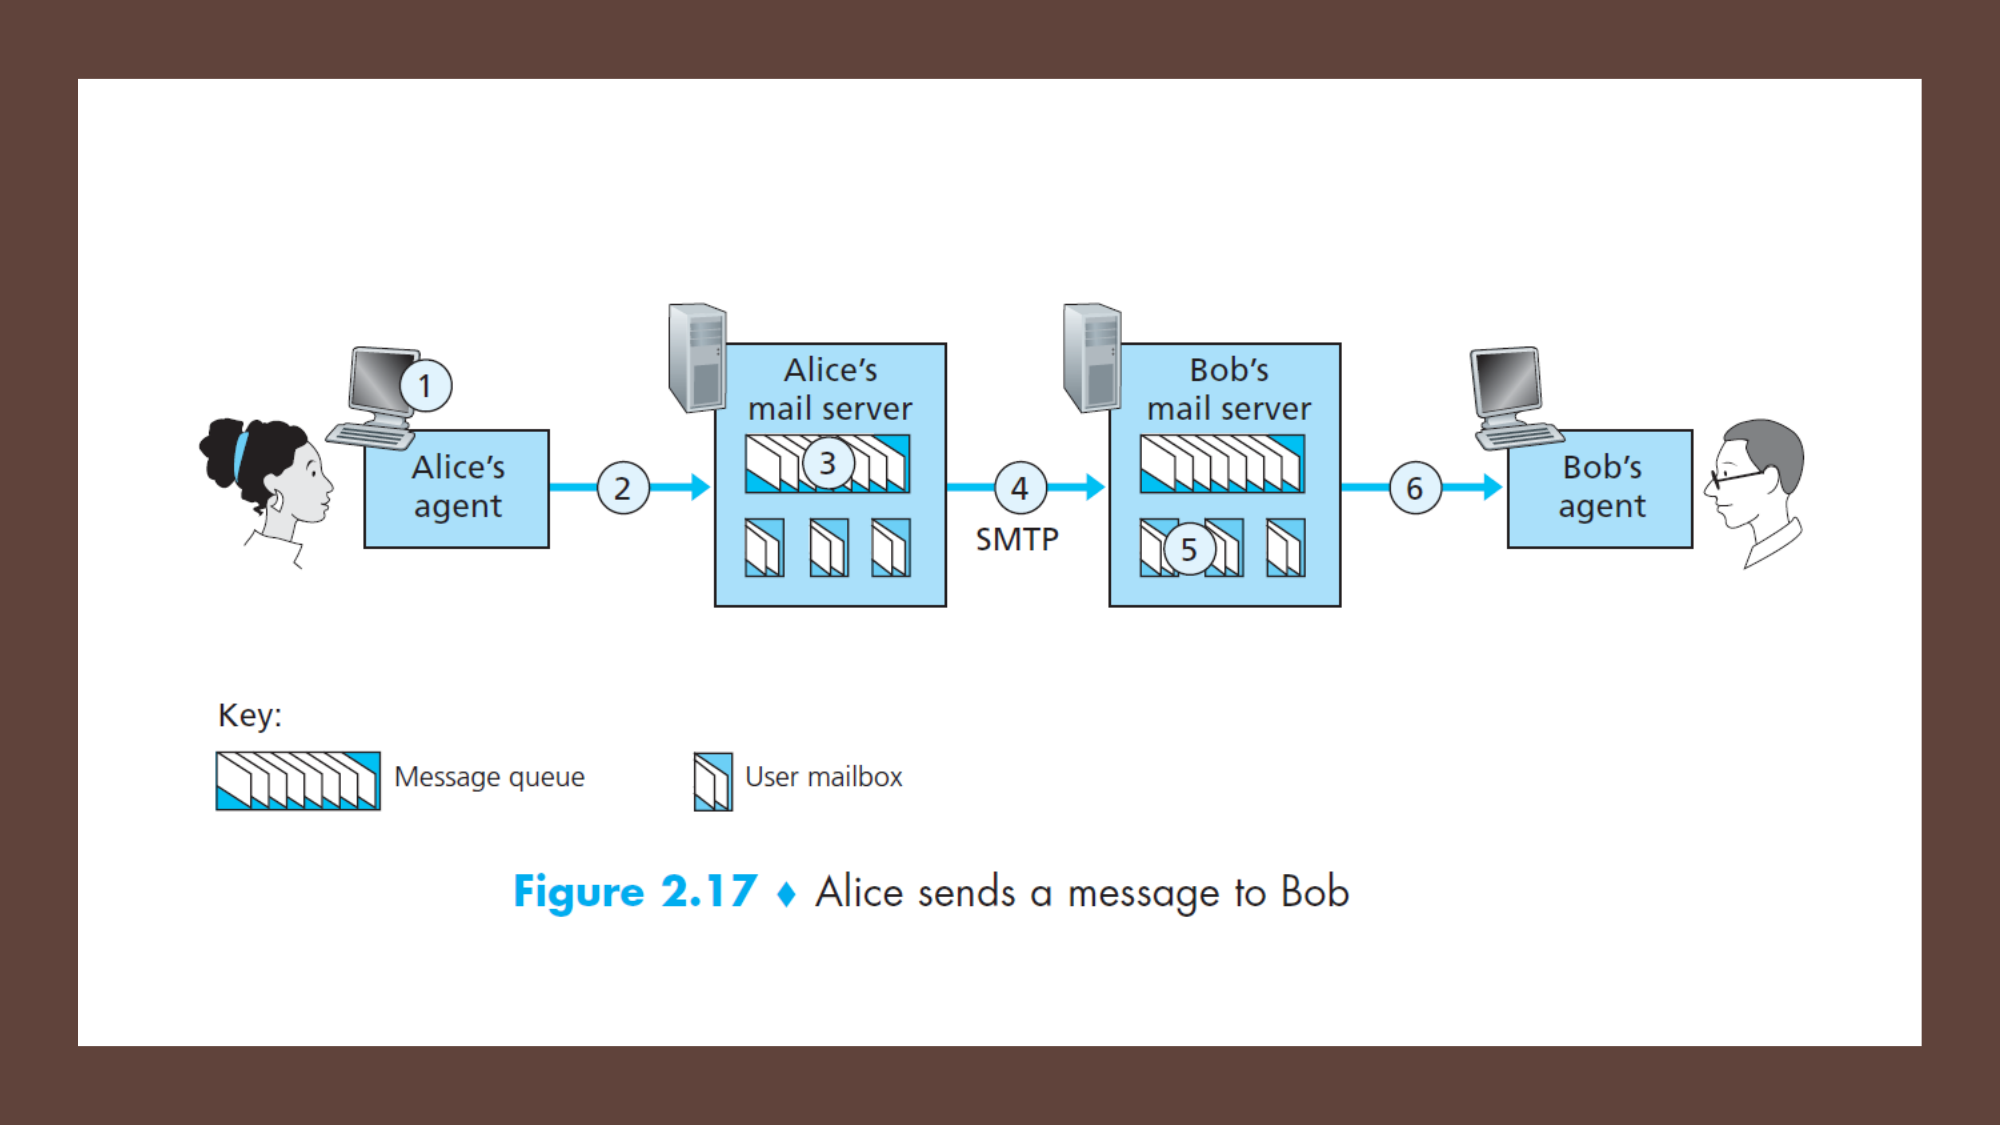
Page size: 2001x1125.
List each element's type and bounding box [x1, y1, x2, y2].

list [105, 184, 1895, 941]
text_box [0, 0, 2000, 1125]
text_box [77, 78, 1923, 1047]
